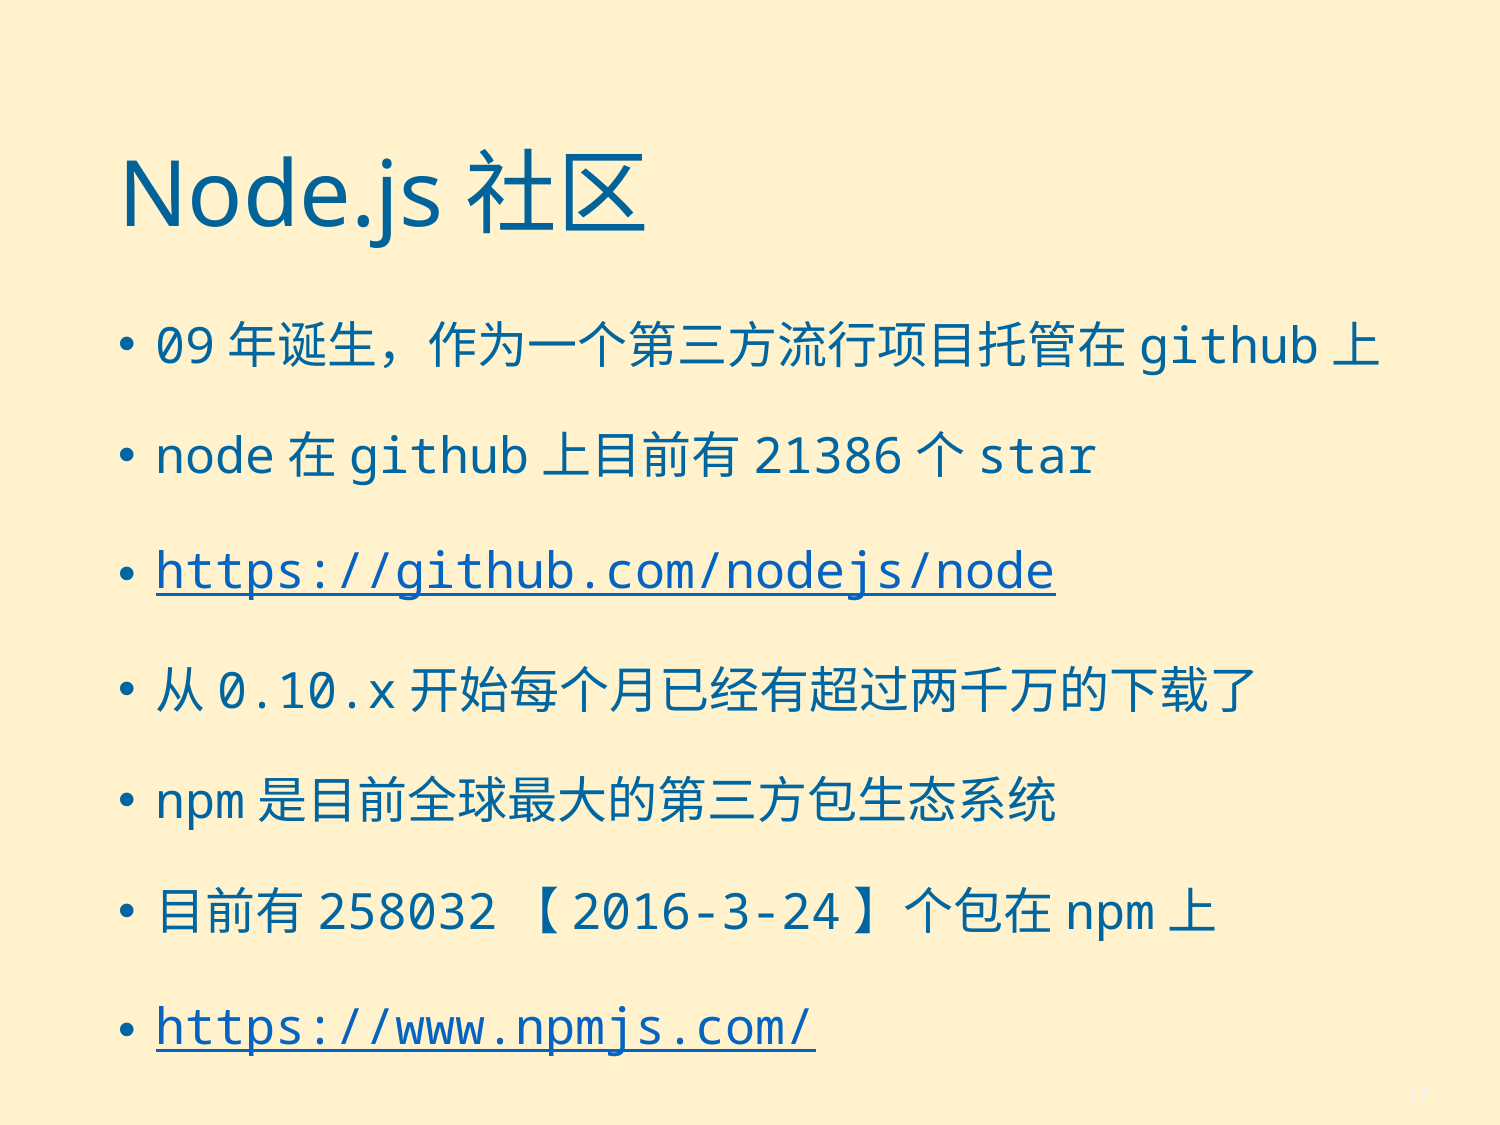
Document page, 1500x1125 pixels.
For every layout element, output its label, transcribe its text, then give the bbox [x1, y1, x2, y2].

slide_number 17 [1336, 1070, 1500, 1124]
list 09年诞生，作为一个第三方流行项目托管在github上 node在github上目前有21386个star https://github.com/nodejs/node 从0.10.x开始每个月已经有超过两千万的下载了 npm是目前全球最大的第三方包生态系统 目前有258032【2016-3-24】个包在npm上 https://www.npmjs.com/ [103, 275, 1397, 1040]
title Node.js社区 [103, 95, 1397, 254]
